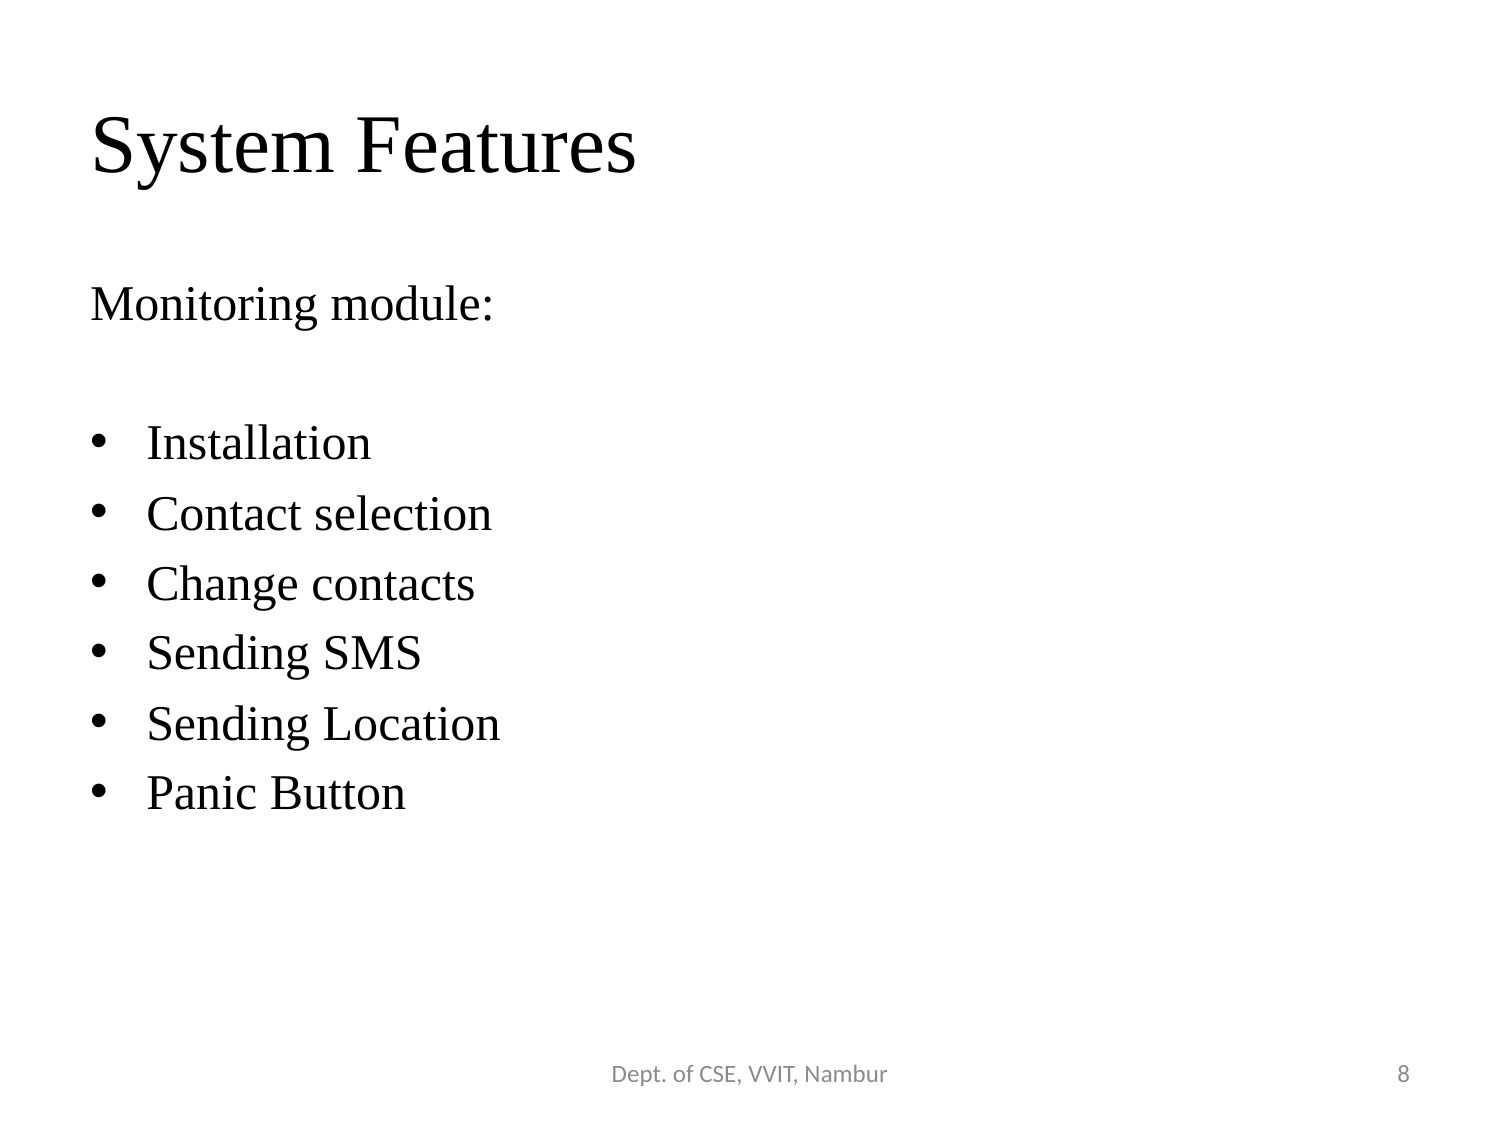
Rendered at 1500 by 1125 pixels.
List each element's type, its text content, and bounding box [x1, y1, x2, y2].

footer Dept. of CSE, VVIT, Nambur [512, 1042, 988, 1103]
list Monitoring module: Installation Contact selection Change contacts Sending SMS Sending Location Panic Button [75, 262, 1425, 1005]
slide_number 8 [1074, 1042, 1425, 1103]
title System Features [75, 45, 1425, 233]
